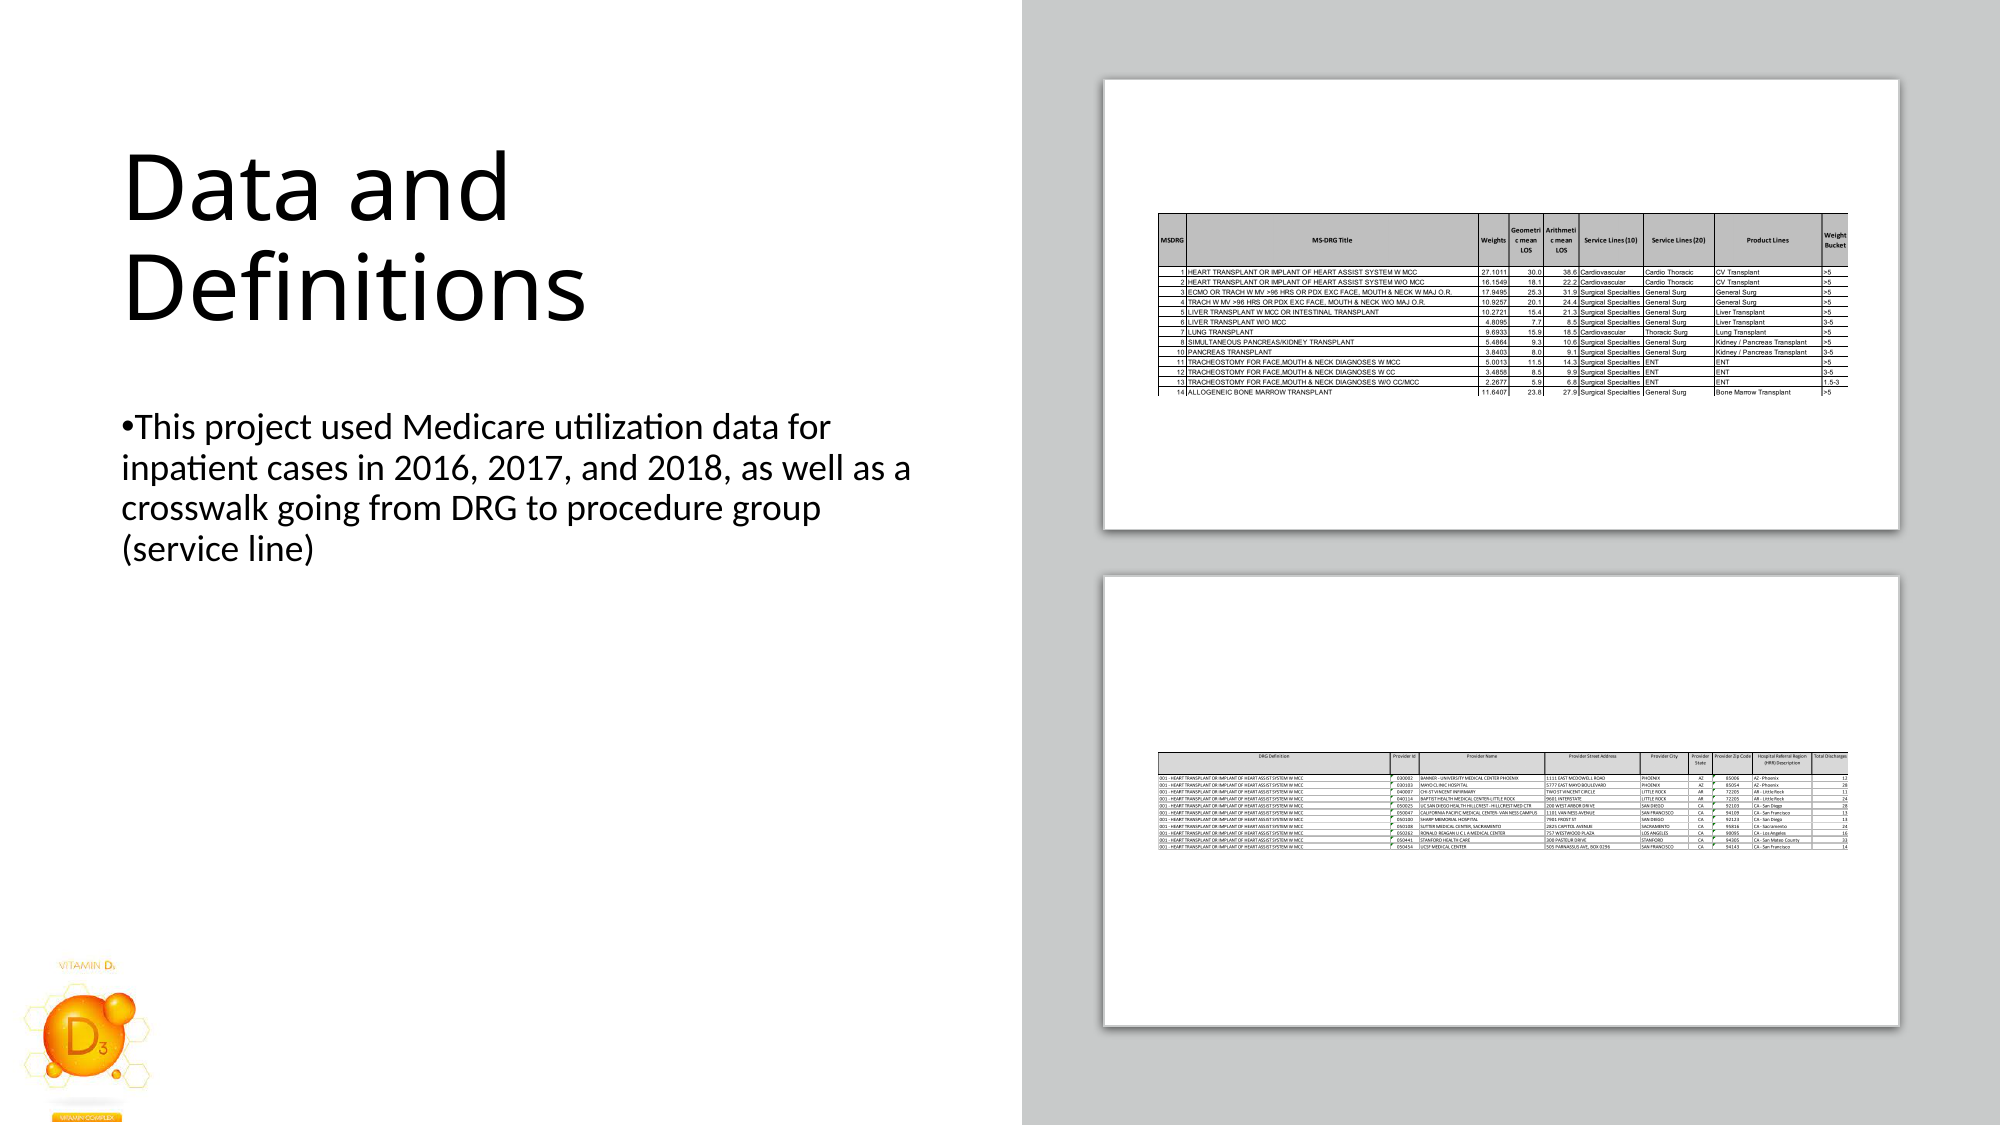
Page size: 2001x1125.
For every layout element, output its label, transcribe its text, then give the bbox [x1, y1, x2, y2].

picture [1157, 213, 1848, 396]
title Data and Definitions [106, 103, 944, 379]
text_box [1103, 78, 1900, 530]
text_box [1103, 575, 1900, 1027]
text_box This project used Medicare utilization data for inpatient cases in 2016, 2017, and 2018, as well as a crosswalk going from DRG to procedure group (service line) [106, 399, 944, 1021]
text_box [1021, 0, 2000, 1125]
picture [0, 948, 173, 1122]
picture [1157, 752, 1848, 850]
